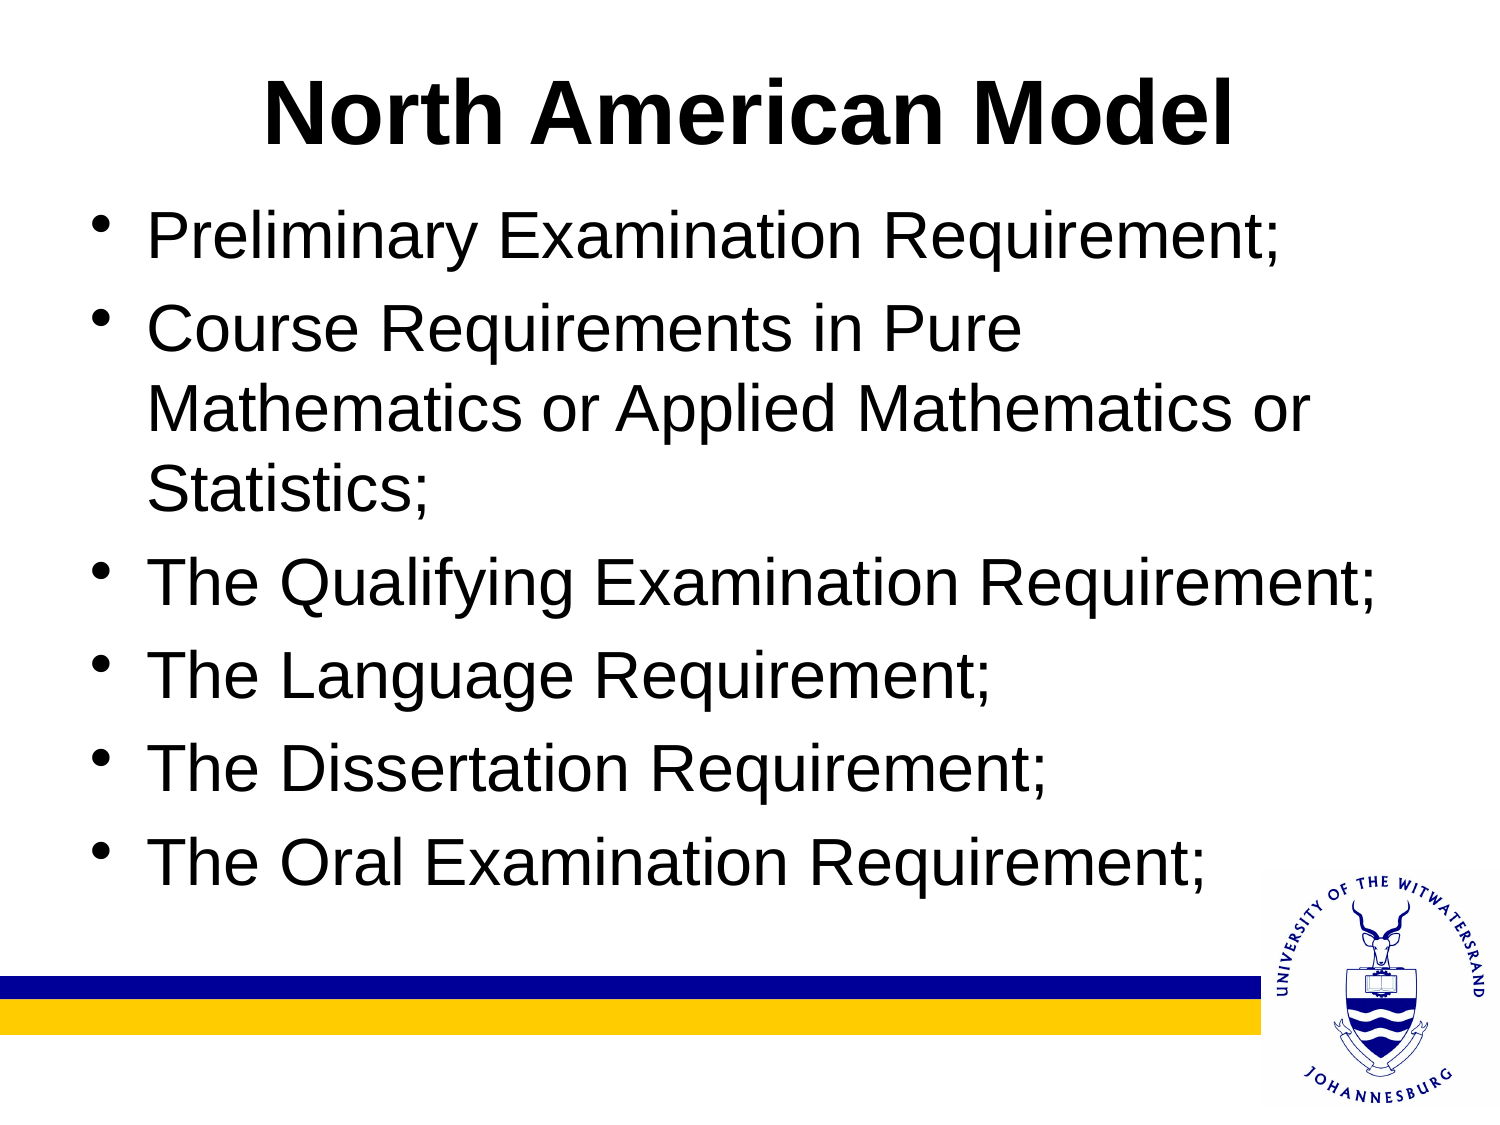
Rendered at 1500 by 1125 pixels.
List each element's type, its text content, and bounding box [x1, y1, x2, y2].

picture [1261, 869, 1500, 1108]
list Preliminary Examination Requirement; Course Requirements in Pure Mathematics or Applied Mathematics or Statistics; The Qualifying Examination Requirement; The Language Requirement; The Dissertation Requirement; The Oral Examination Requirement; [75, 184, 1425, 927]
title North American Model [75, 45, 1425, 184]
